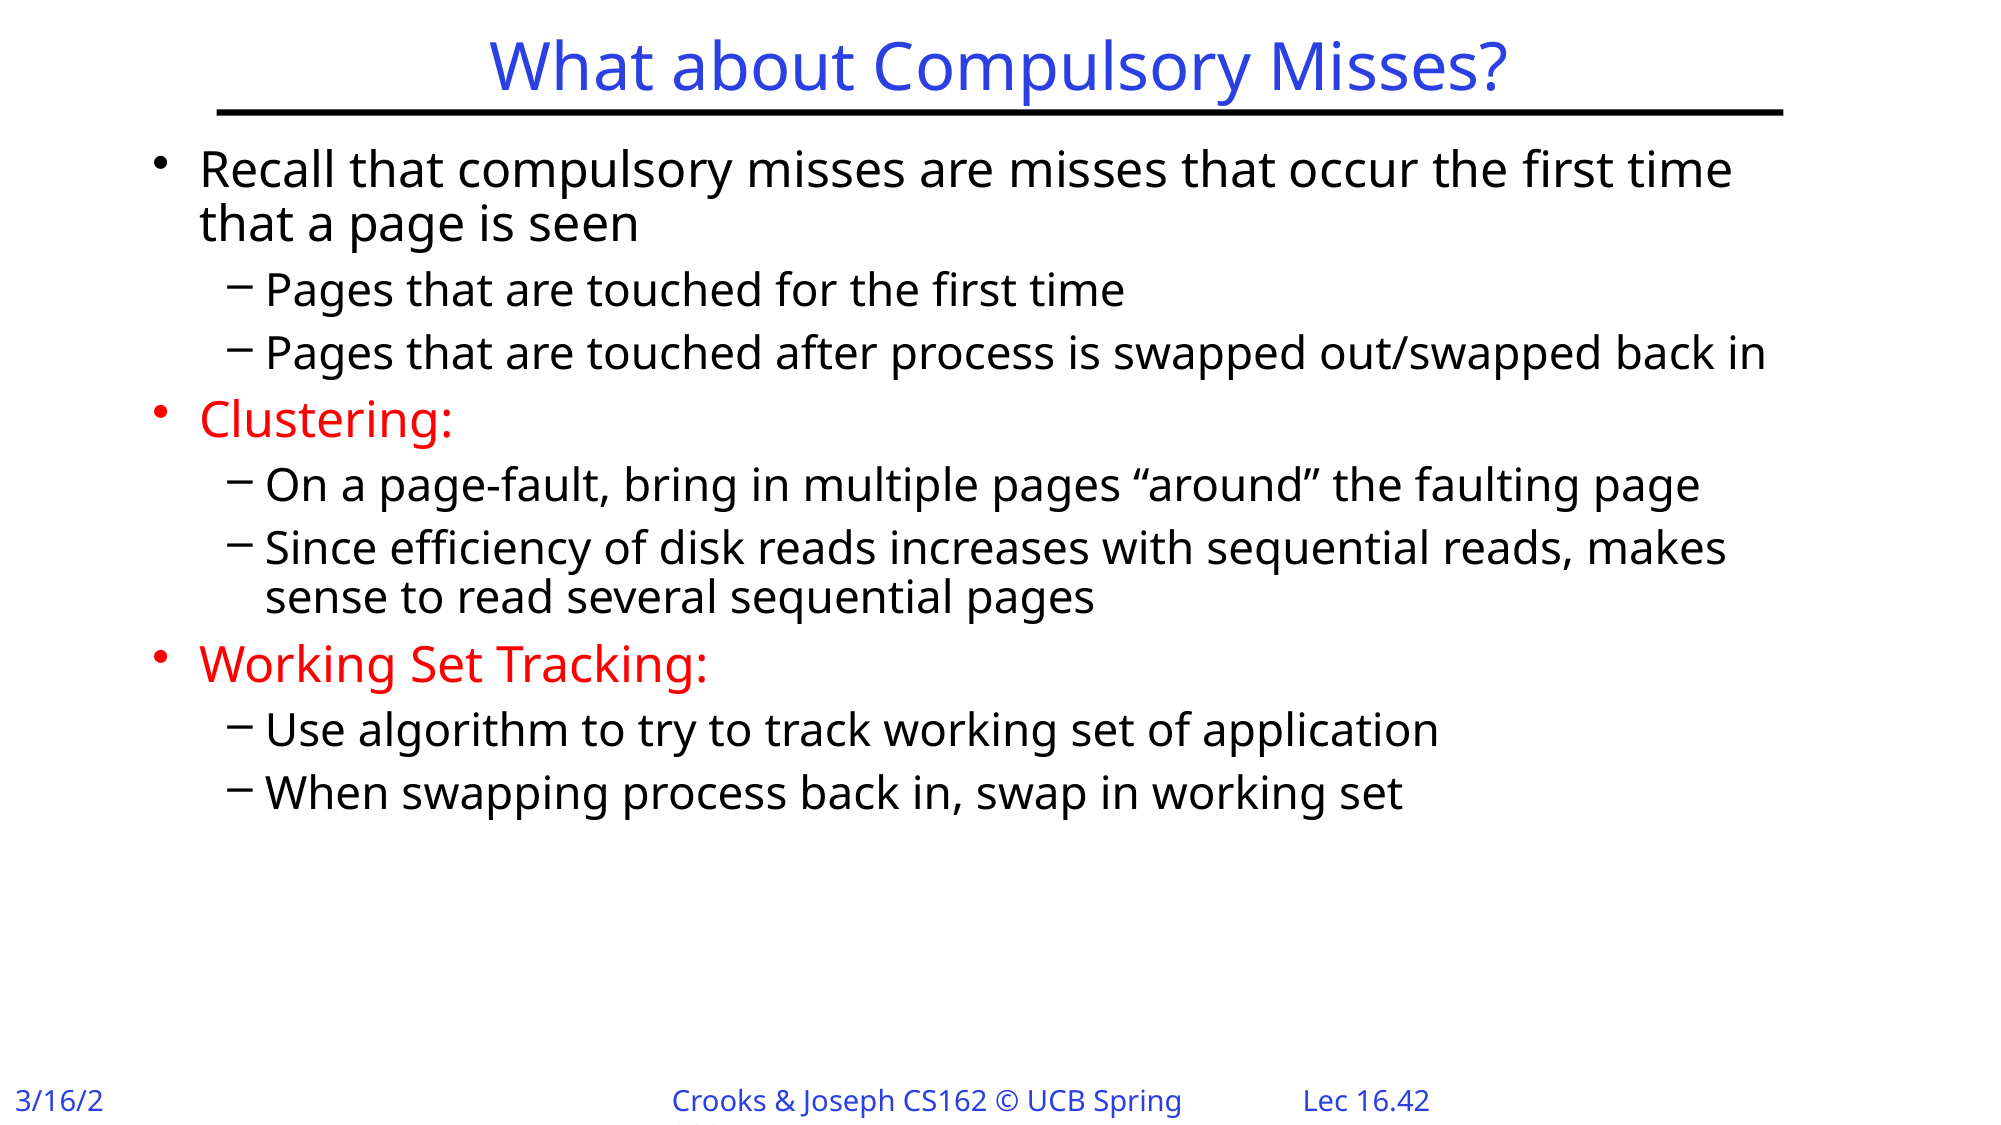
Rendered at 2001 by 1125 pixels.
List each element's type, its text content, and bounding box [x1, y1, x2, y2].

list Recall that compulsory misses are misses that occur the first time that a page is seen Pages that are touched for the first time Pages that are touched after process is swapped out/swapped back in Clustering: On a page-fault, bring in multiple pages “around” the faulting page Since efficiency of disk reads increases with sequential reads, makes sense to read several sequential pages Working Set Tracking: Use algorithm to try to track working set of application When swapping process back in, swap in working set [137, 137, 1813, 988]
title What about Compulsory Misses? [216, 24, 1784, 113]
